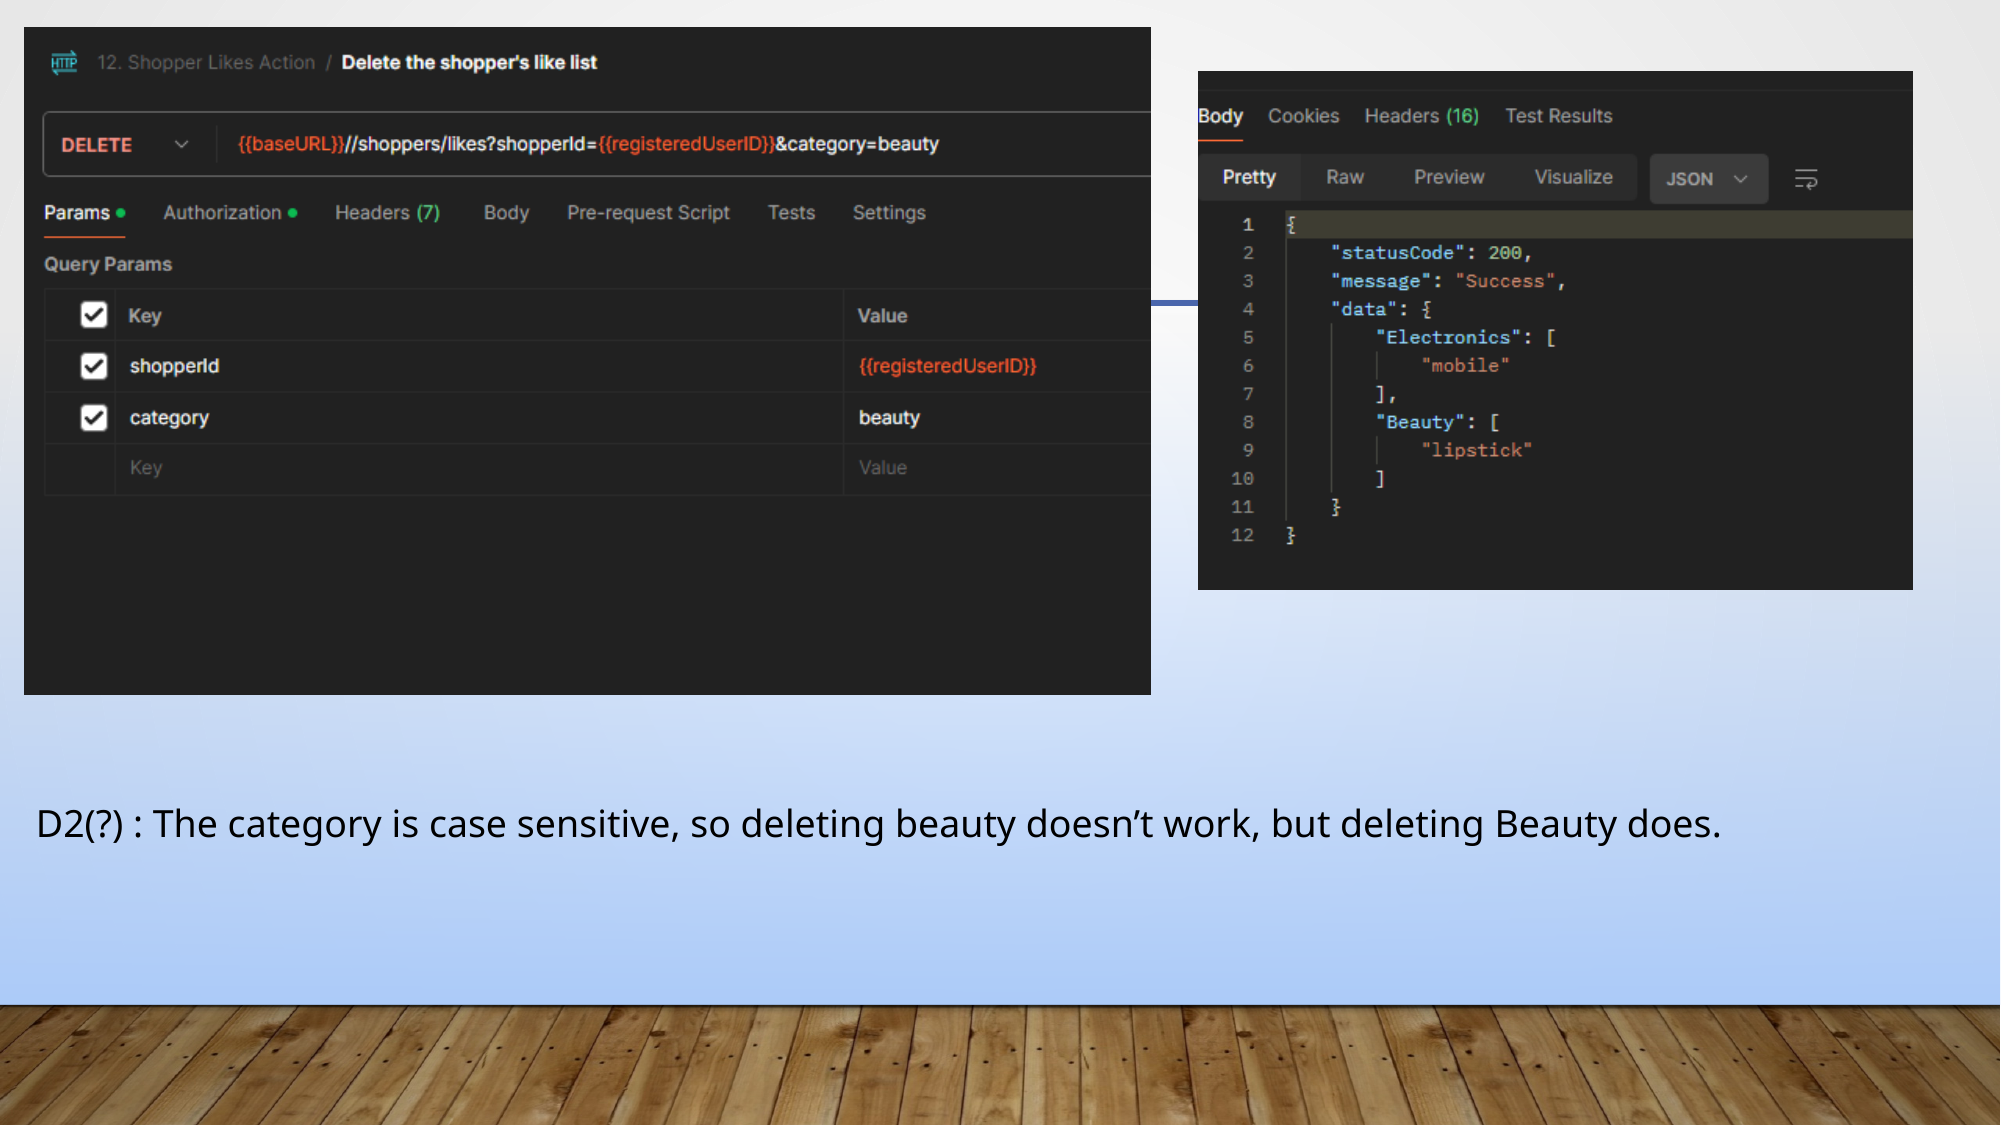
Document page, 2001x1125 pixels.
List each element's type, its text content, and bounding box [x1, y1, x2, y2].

picture [0, 1005, 2000, 1125]
text_box D2(?) : The category is case sensitive, so deleting beauty doesn’t work, but deleting Beauty does. [21, 792, 1748, 853]
picture [23, 27, 1152, 696]
picture [1198, 71, 1914, 590]
